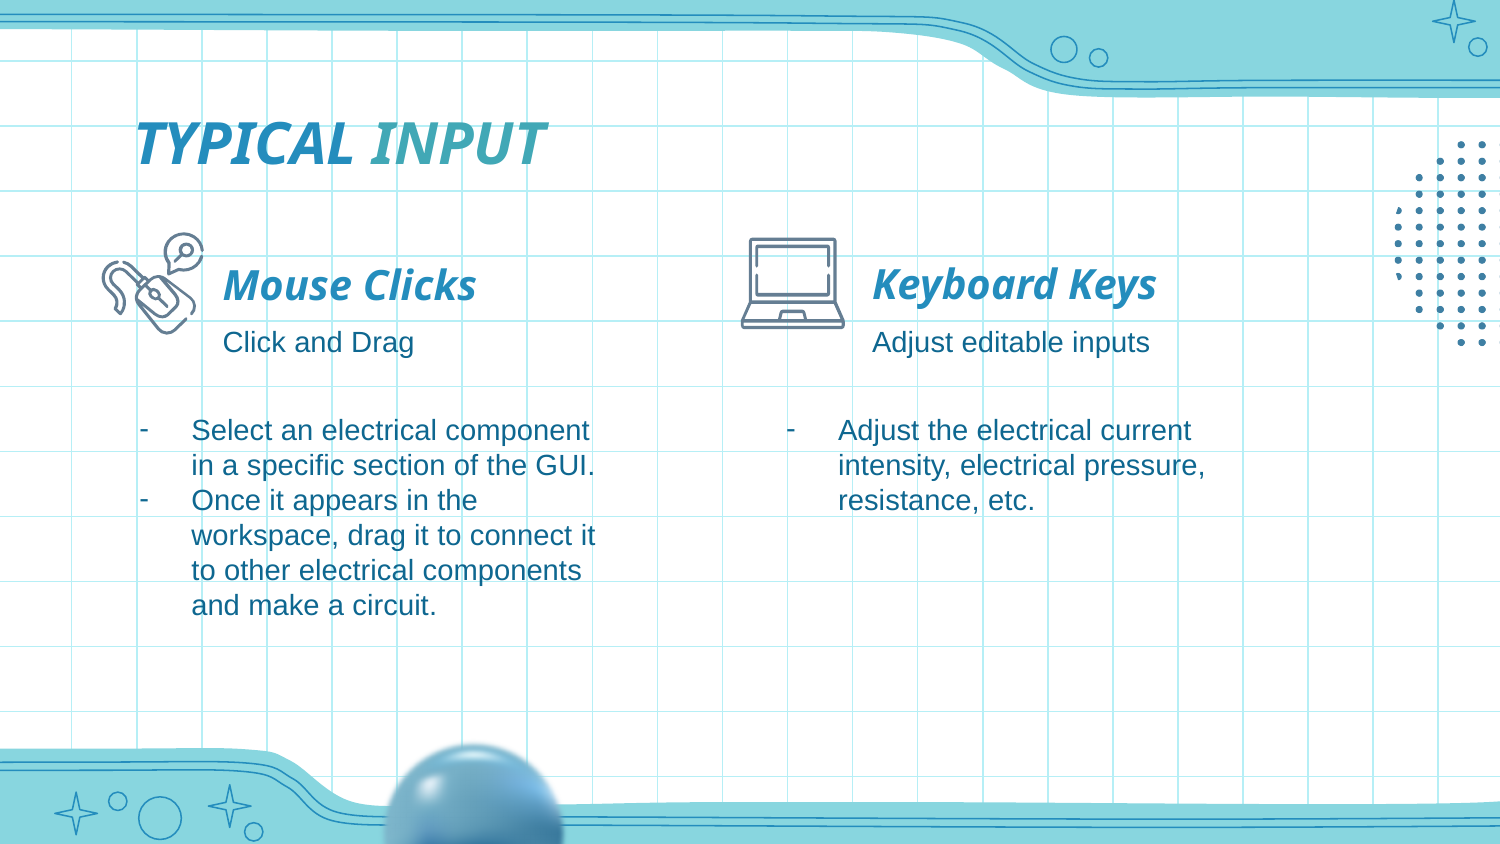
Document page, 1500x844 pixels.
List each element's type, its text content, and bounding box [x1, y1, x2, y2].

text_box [740, 237, 846, 330]
picture [373, 731, 584, 844]
picture [1381, 137, 1500, 359]
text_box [99, 232, 205, 335]
title Keyboard Keys [857, 258, 1376, 308]
subtitle Select an electrical component in a specific section of the GUI. Once it appears in the workspace, drag it to connect it to other electrical components and make a circuit. [101, 396, 623, 614]
subtitle Click and Drag [207, 308, 729, 411]
title TYPICAL INPUT [118, 91, 1382, 196]
title Mouse Clicks [209, 259, 729, 308]
subtitle Adjust the electrical current intensity, electrical pressure, resistance, etc. [748, 396, 1269, 614]
subtitle Adjust editable inputs [857, 308, 1379, 411]
